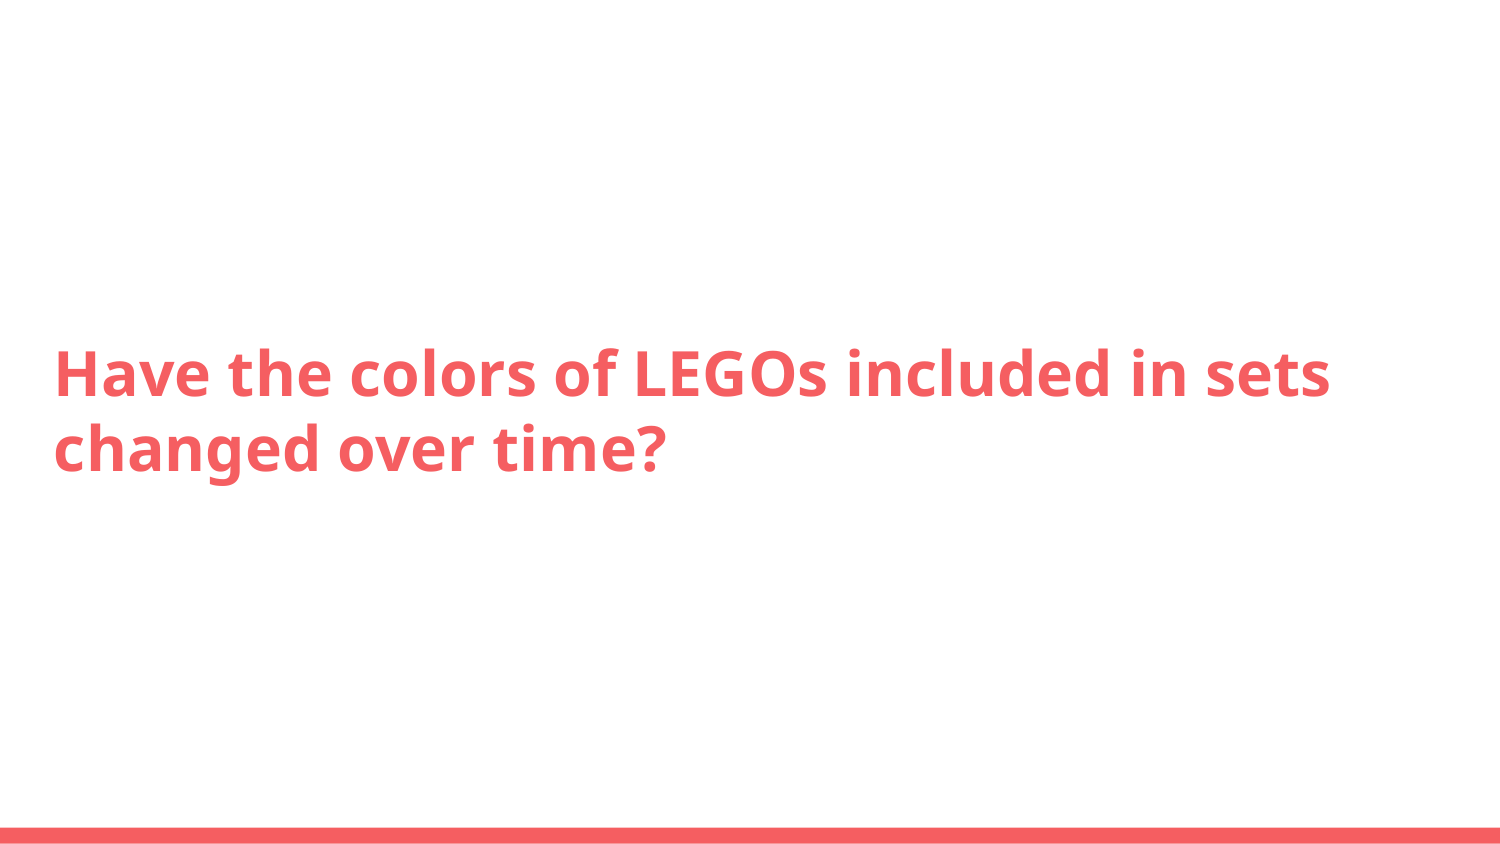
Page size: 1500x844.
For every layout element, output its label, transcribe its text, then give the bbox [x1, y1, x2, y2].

title Have the colors of LEGOs included in sets changed over time? [39, 319, 1488, 422]
